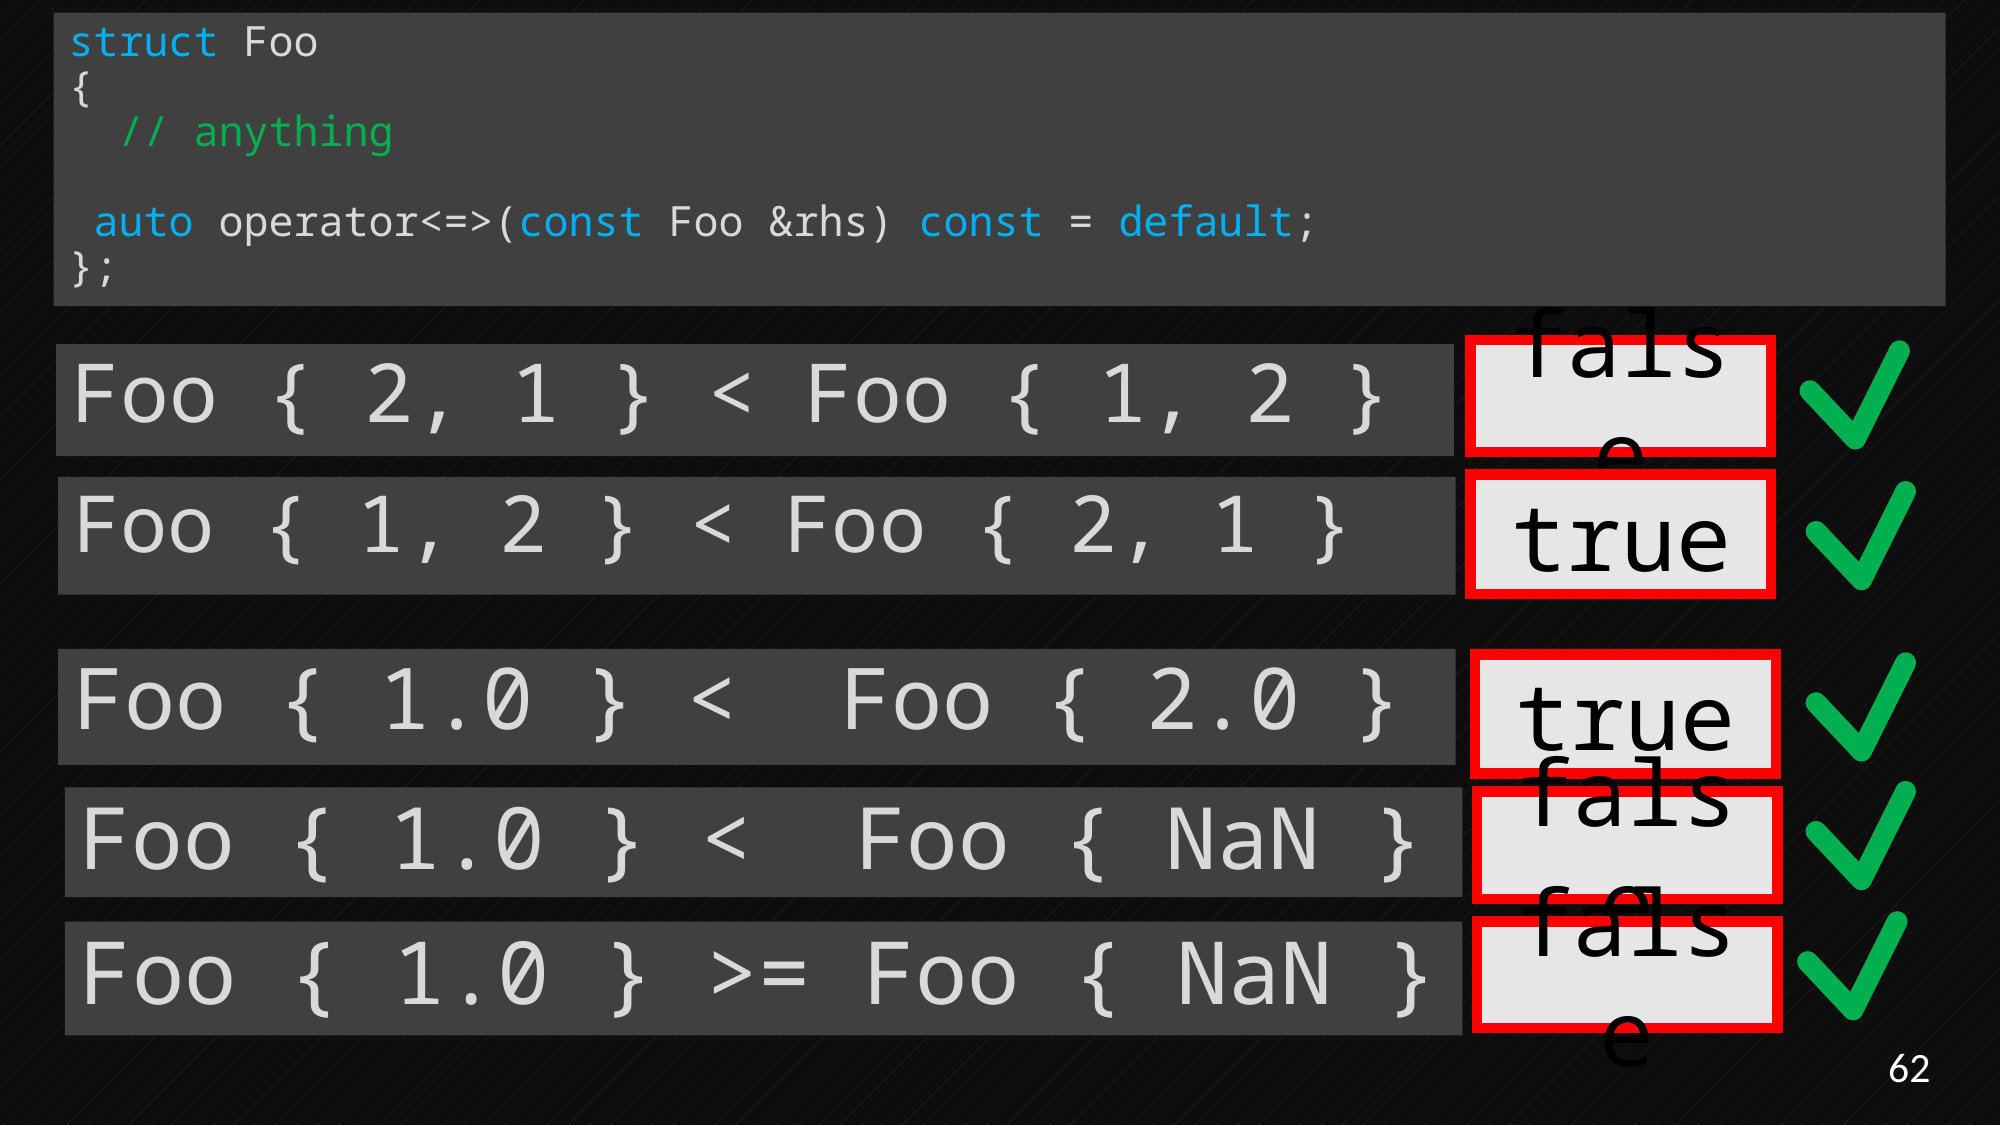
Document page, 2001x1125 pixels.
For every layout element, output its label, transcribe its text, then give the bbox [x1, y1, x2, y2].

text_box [1816, 491, 1906, 580]
text_box struct Foo { // anything auto operator<=>(const Foo &rhs) const = default; }; [53, 12, 1946, 307]
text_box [1816, 791, 1906, 880]
text_box Foo { 1.0 } >= Foo { NaN } [64, 921, 1463, 1036]
text_box Foo { 1, 2 } < Foo { 2, 1 } [58, 476, 1456, 595]
text_box true [1469, 474, 1772, 595]
text_box Foo { 1.0 } < Foo { NaN } [64, 787, 1463, 898]
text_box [1809, 350, 1900, 439]
text_box true [1474, 653, 1777, 775]
text_box false [1476, 790, 1779, 900]
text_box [1816, 662, 1906, 751]
text_box Foo { 1.0 } < Foo { 2.0 } [58, 648, 1456, 765]
text_box Foo { 2, 1 } < Foo { 1, 2 } [56, 344, 1454, 457]
slide_number 62 [1775, 1035, 1946, 1096]
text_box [1807, 921, 1898, 1010]
text_box false [1469, 339, 1772, 453]
text_box false [1476, 921, 1779, 1029]
